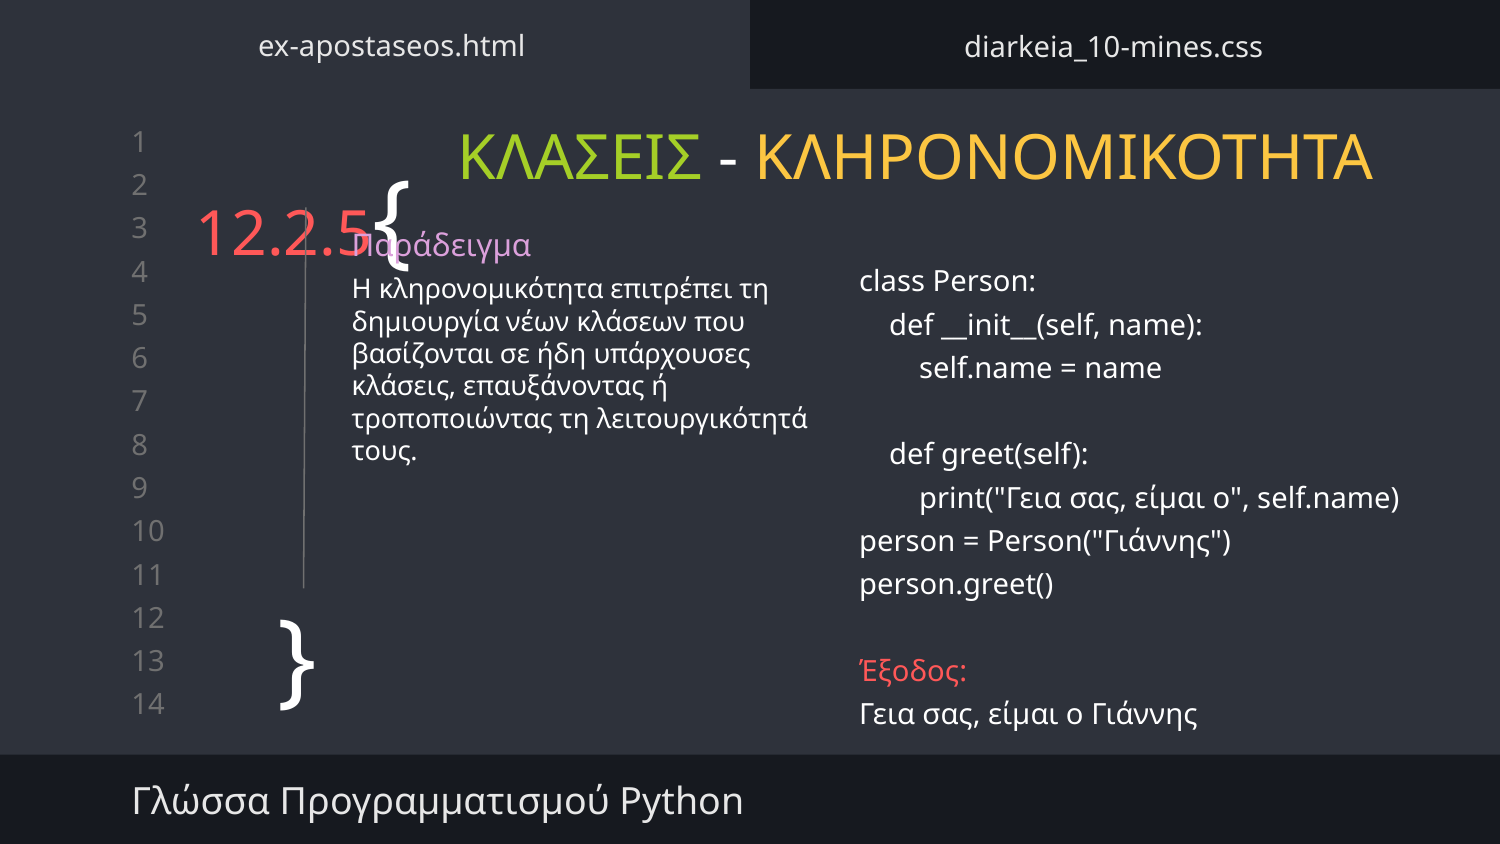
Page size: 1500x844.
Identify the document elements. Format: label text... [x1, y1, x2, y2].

subtitle Παράδειγμα Η κληρονομικότητα επιτρέπει τη δημιουργία νέων κλάσεων που βασίζονται σε ήδη υπάρχουσες κλάσεις, επαυξάνοντας ή τροποποιώντας τη λειτουργικότητά τους. [336, 172, 832, 520]
subtitle diarkeia_10-mines.css [738, 16, 1489, 75]
title ΚΛΑΣΕΙΣ - ΚΛΗΡΟΝΟΜΙΚΟΤΗΤΑ [442, 110, 1489, 199]
title 12.2.5{ [161, 123, 442, 305]
text_box } [262, 588, 346, 717]
subtitle class Person: def __init__(self, name): self.name = name def greet(self): print("Γεια σας, είμαι ο", self.name) person = Person("Γιάννης") person.greet() Έξοδος: Γεια σας, είμαι ο Γιάννης [844, 322, 1466, 670]
subtitle ex-apostaseos.html [16, 15, 767, 74]
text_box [303, 207, 307, 589]
subtitle Γλώσσα Προγραμματισμού Python [116, 770, 915, 829]
